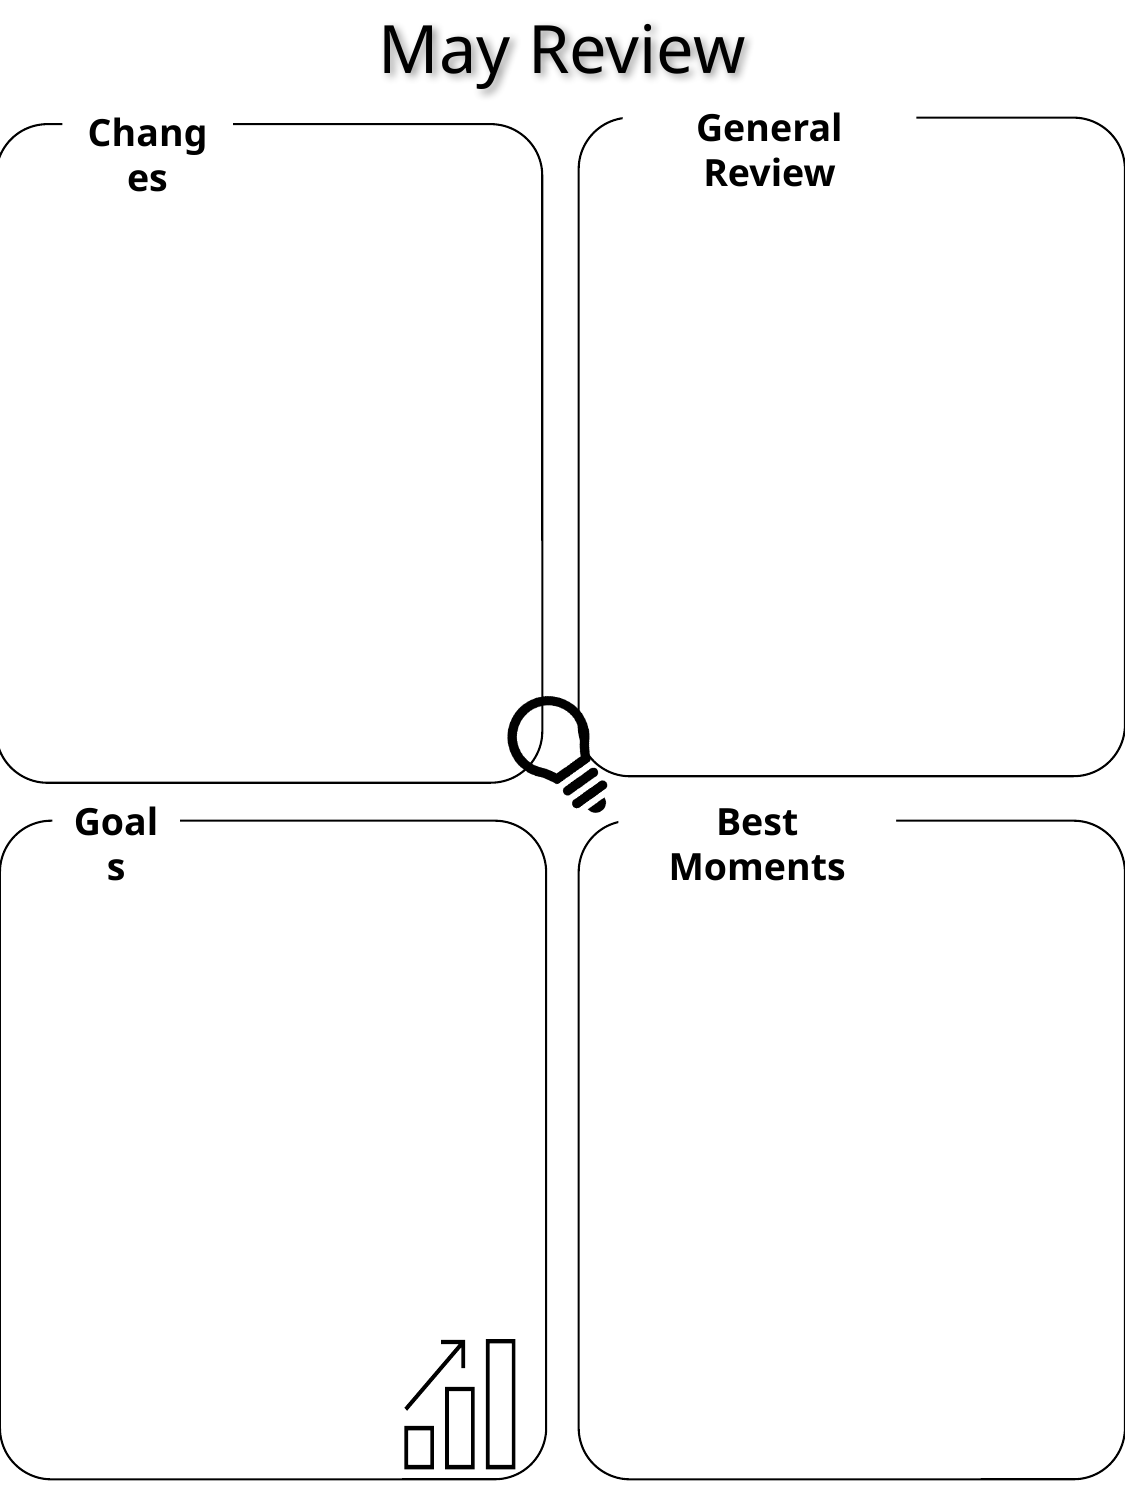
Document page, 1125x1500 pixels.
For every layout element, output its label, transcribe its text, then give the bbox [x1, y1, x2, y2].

text_box [0, 123, 544, 784]
text_box Goals [52, 790, 180, 896]
text_box General Review [622, 96, 917, 202]
text_box [577, 819, 1125, 1481]
text_box Best Moments [618, 790, 897, 896]
text_box Changes [62, 101, 233, 207]
picture [487, 656, 663, 862]
text_box May Review [244, 0, 880, 95]
text_box [577, 116, 1125, 778]
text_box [404, 1339, 516, 1470]
text_box [0, 819, 548, 1481]
